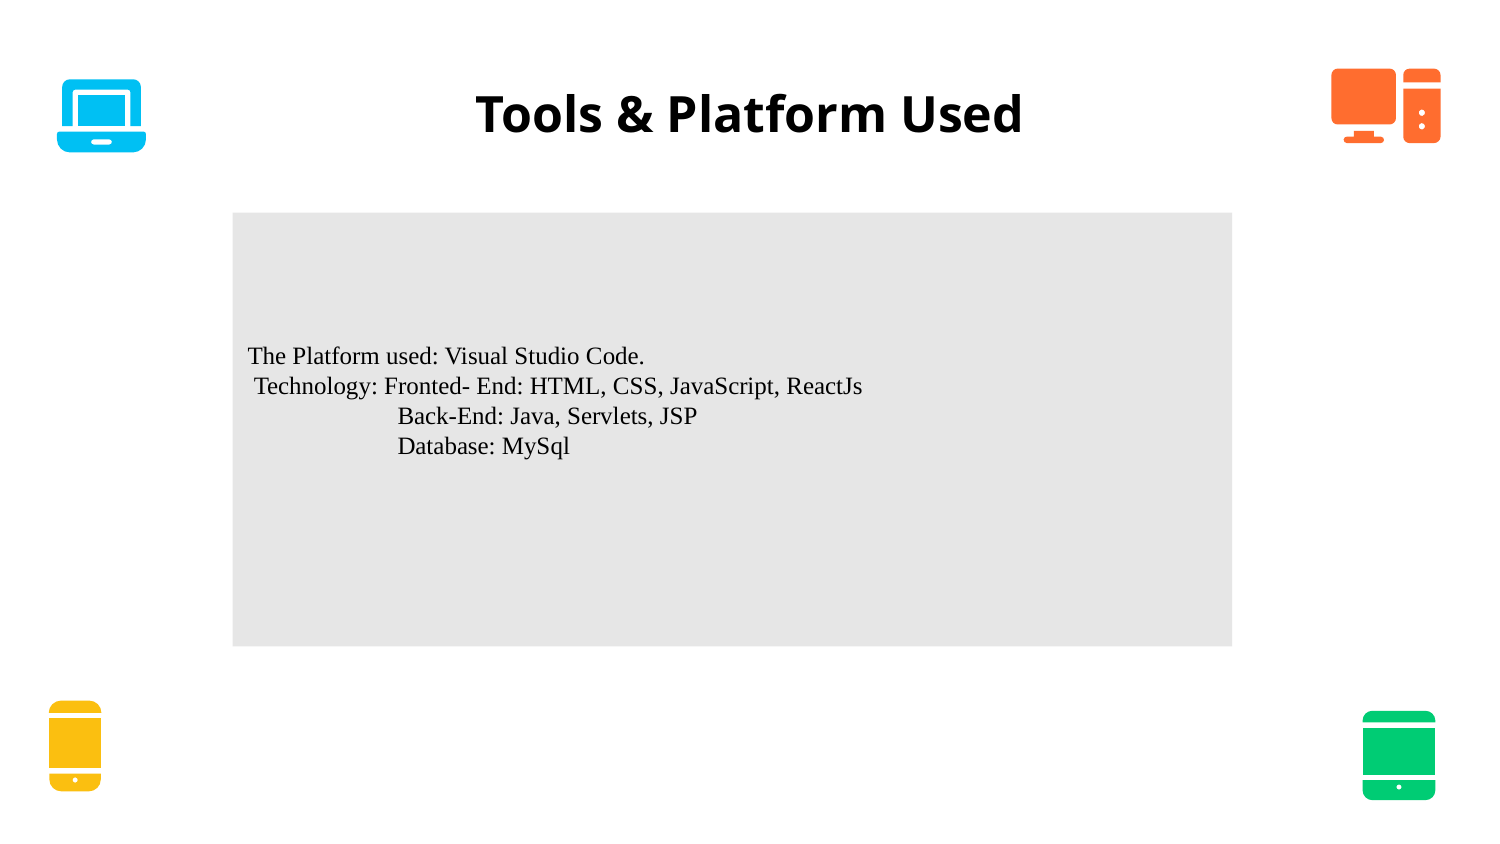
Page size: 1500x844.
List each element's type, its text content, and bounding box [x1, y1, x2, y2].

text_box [48, 700, 102, 792]
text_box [1362, 710, 1436, 801]
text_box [1331, 68, 1441, 144]
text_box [56, 78, 147, 153]
text_box The Platform used: Visual Studio Code. Technology: Fronted- End: HTML, CSS, JavaScript, ReactJs Back-End: Java, Servlets, JSP Database: MySql [232, 212, 1233, 647]
title Tools & Platform Used [75, 67, 1425, 162]
